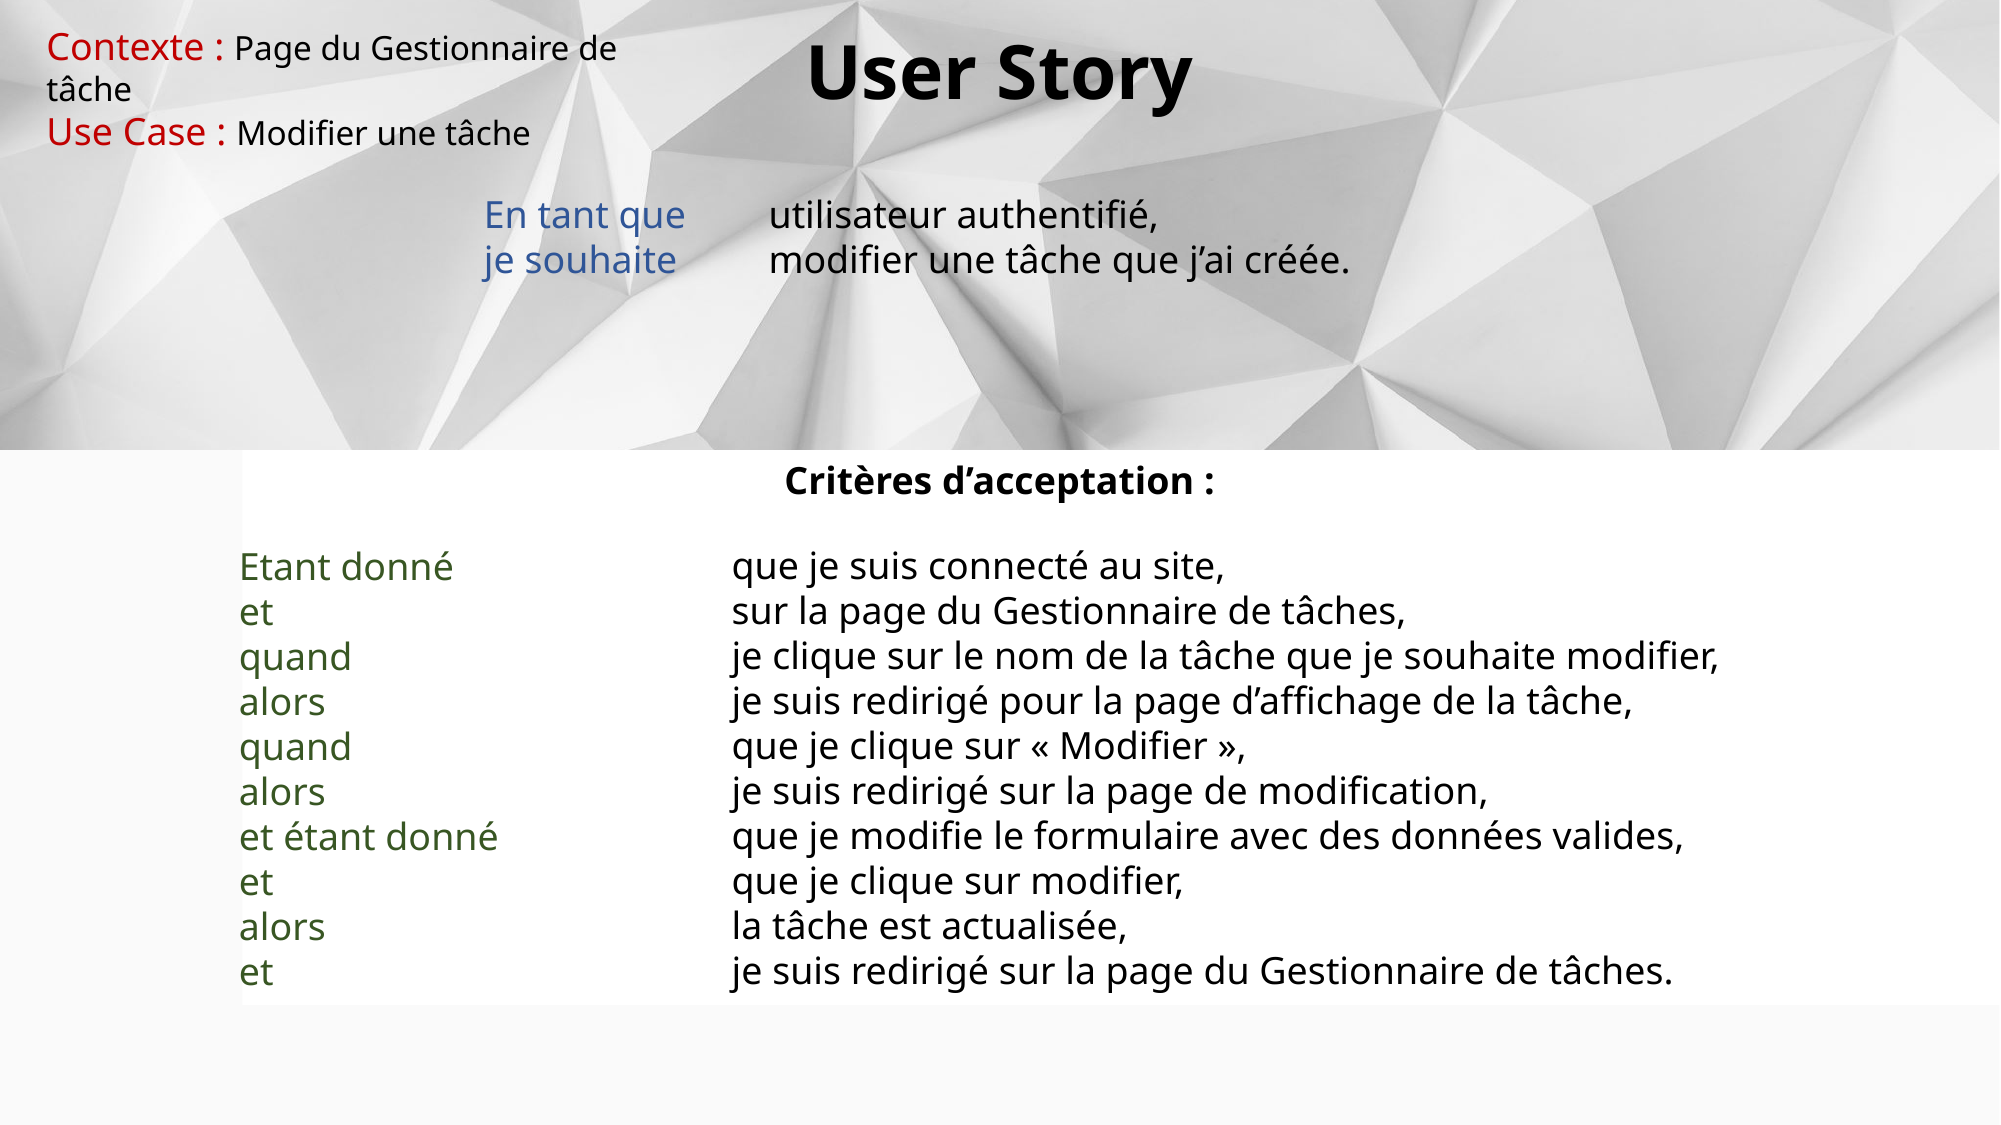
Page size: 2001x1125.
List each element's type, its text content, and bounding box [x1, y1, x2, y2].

text_box que je suis connecté au site, sur la page du Gestionnaire de tâches, je clique sur le nom de la tâche que je souhaite modifier, je suis redirigé pour la page d’affichage de la tâche, que je clique sur « Modifier », je suis redirigé sur la page de modification, que je modifie le formulaire avec des données valides, que je clique sur modifier, la tâche est actualisée, je suis redirigé sur la page du Gestionnaire de tâches. [716, 534, 2000, 1045]
text_box Critères d’acceptation : [755, 450, 1244, 510]
text_box Etant donné et quand alors quand alors et étant donné et alors et [224, 535, 716, 1045]
picture [0, 0, 2000, 450]
